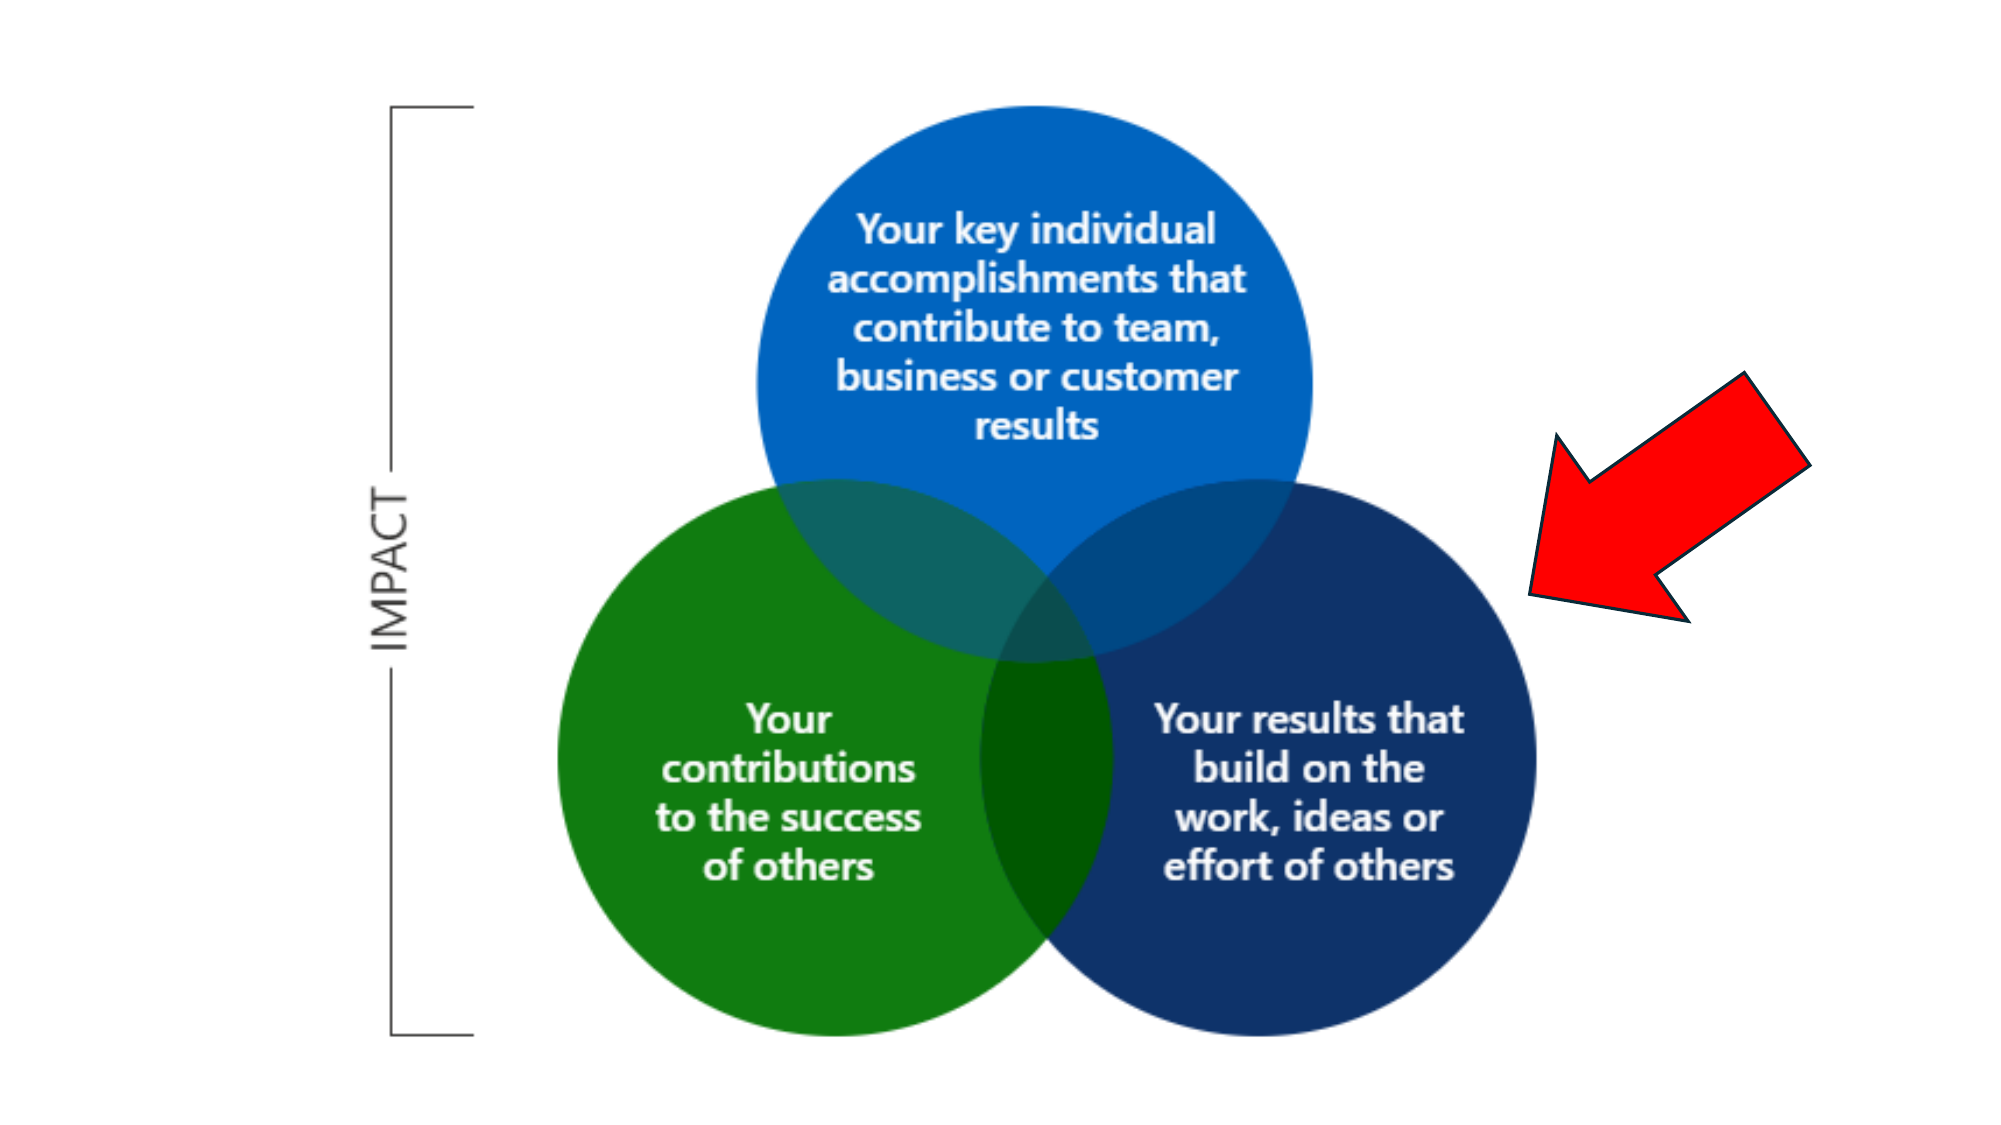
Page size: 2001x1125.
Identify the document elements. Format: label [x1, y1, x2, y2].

picture [343, 32, 1657, 1093]
text_box [1657, 370, 1813, 624]
